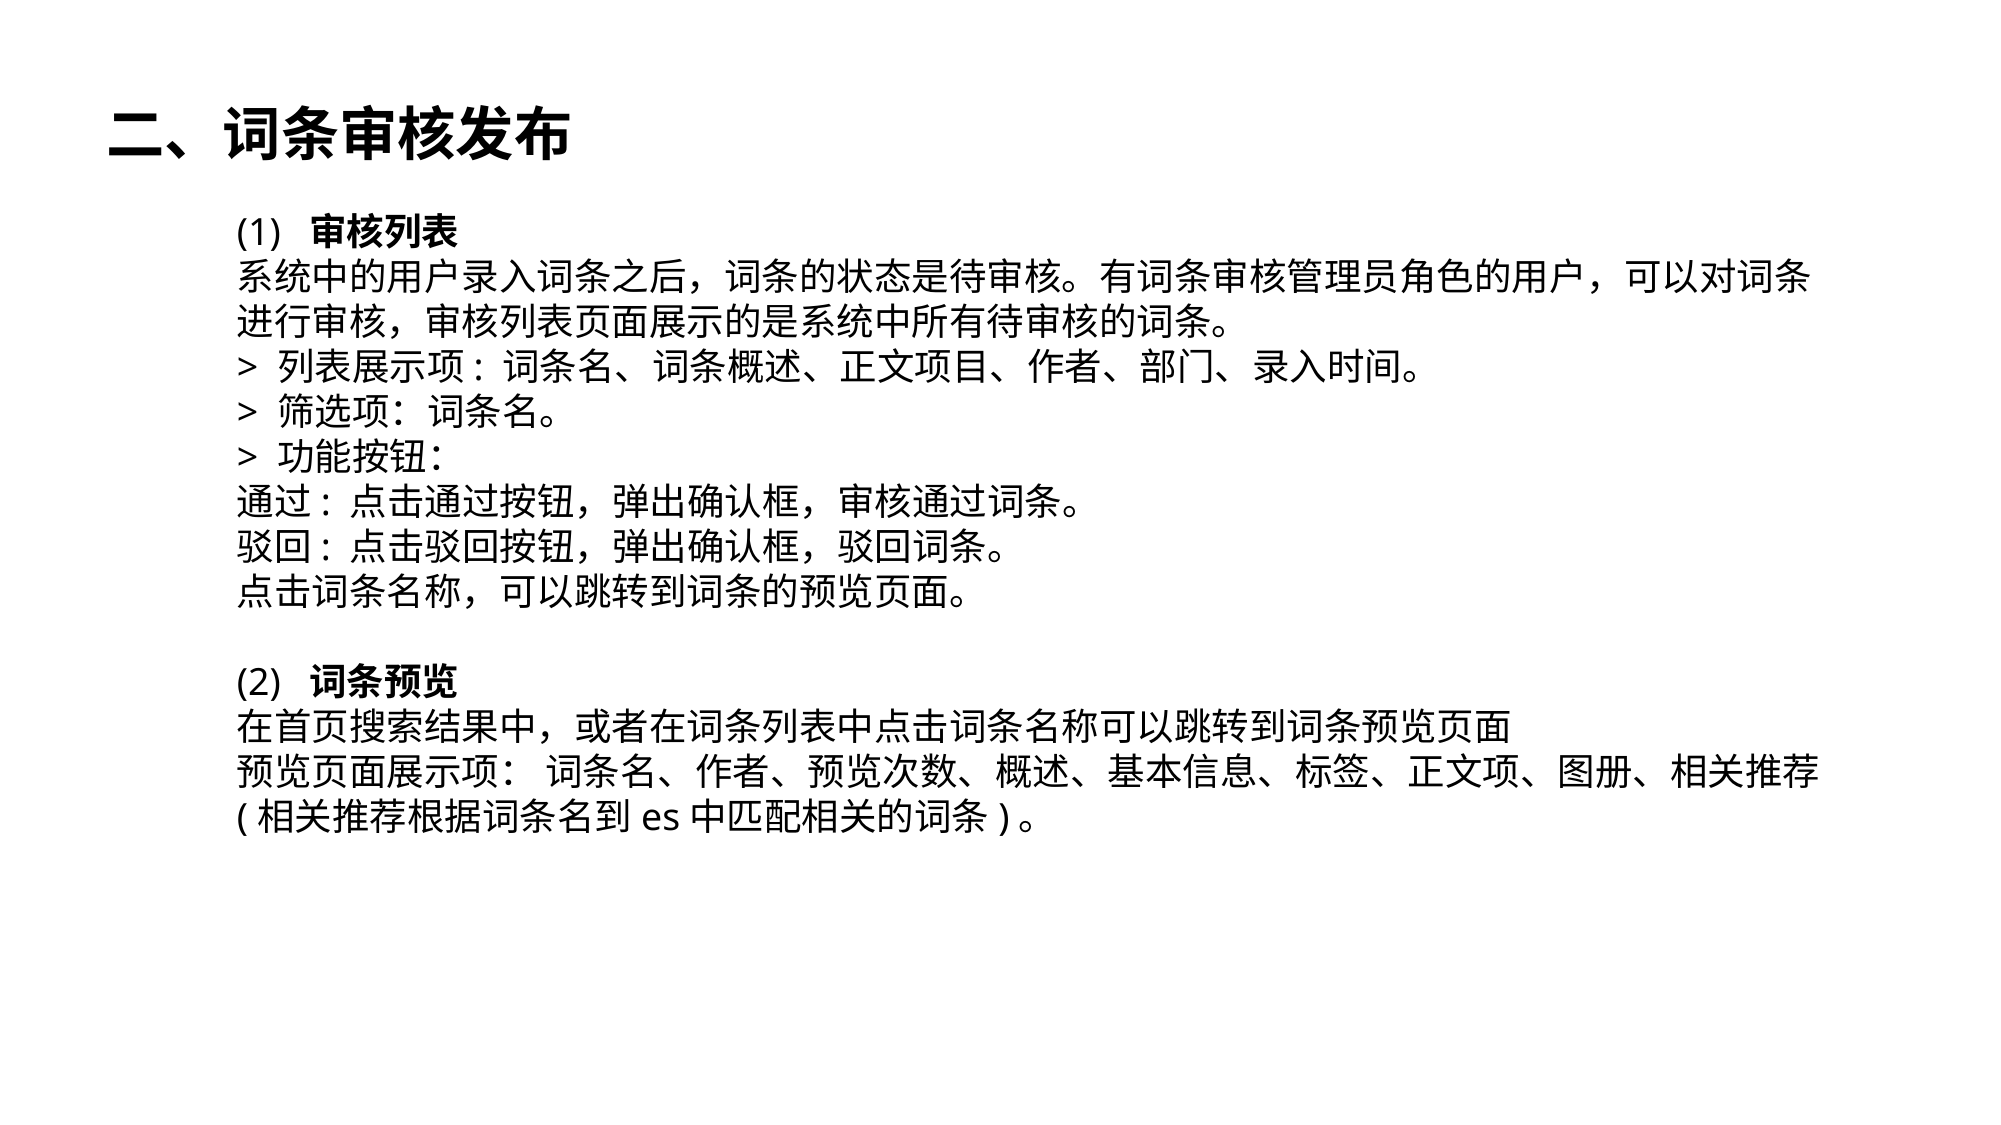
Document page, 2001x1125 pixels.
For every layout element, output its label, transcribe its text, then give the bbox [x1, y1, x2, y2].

text_box (1) 审核列表 系统中的用户录入词条之后，词条的状态是待审核。有词条审核管理员角色的用户，可以对词条进行审核，审核列表页面展示的是系统中所有待审核的词条。 > 列表展示项: 词条名、词条概述、正文项目、作者、部门、录入时间。 > 筛选项：词条名。 > 功能按钮： 通过: 点击通过按钮，弹出确认框，审核通过词条。 驳回: 点击驳回按钮，弹出确认框，驳回词条。 点击词条名称，可以跳转到词条的预览页面。 (2) 词条预览 在首页搜索结果中，或者在词条列表中点击词条名称可以跳转到词条预览页面 预览页面展示项： 词条名、作者、预览次数、概述、基本信息、标签、正文项、图册、相关推荐(相关推荐根据词条名到es中匹配相关的词条)。 [222, 200, 1845, 846]
text_box 二、词条审核发布 [91, 89, 759, 175]
